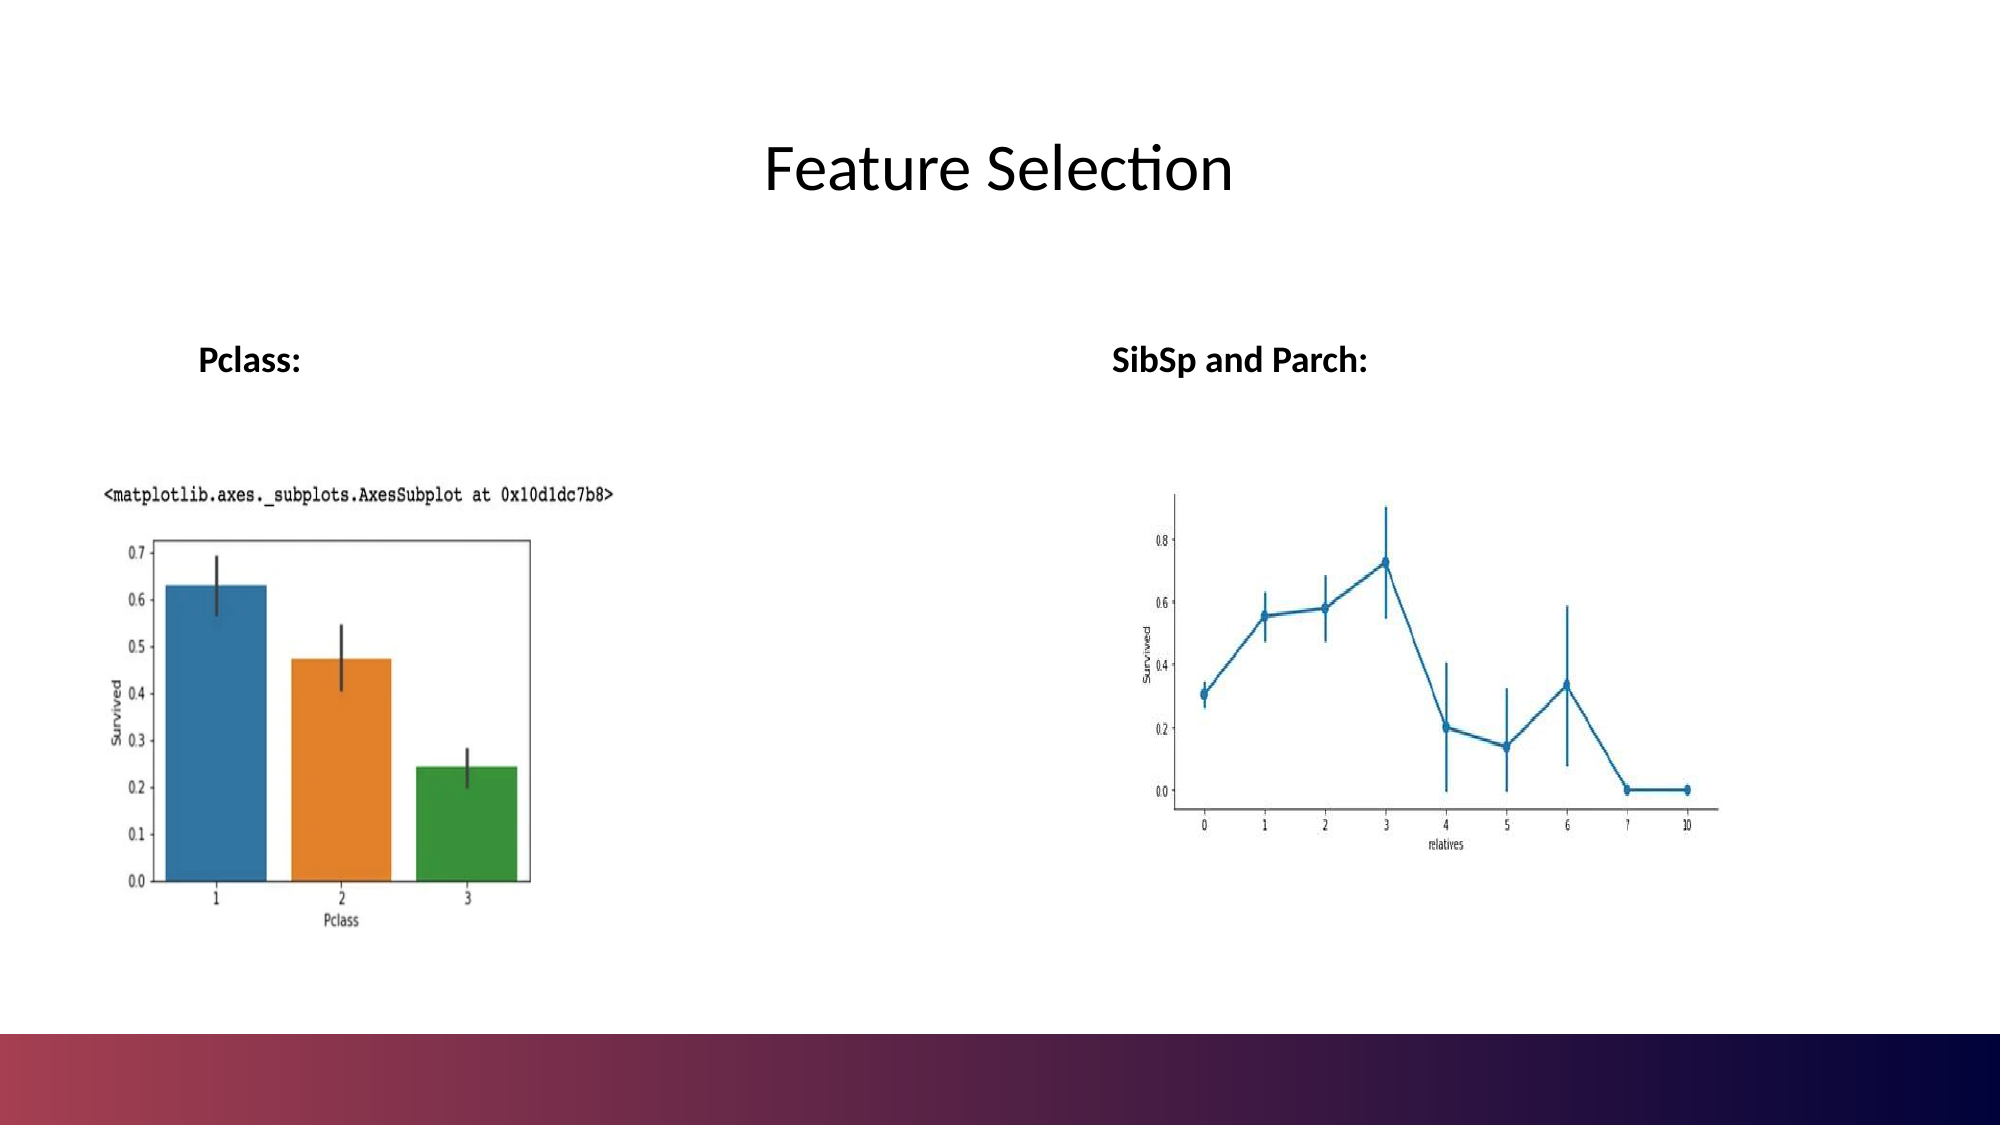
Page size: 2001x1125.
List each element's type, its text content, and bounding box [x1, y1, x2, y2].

picture [1119, 476, 1804, 859]
title Feature Selection [137, 60, 1863, 278]
list SibSp and Parch: [1059, 332, 1863, 1011]
picture [96, 476, 847, 954]
list Pclass: [137, 332, 993, 1011]
